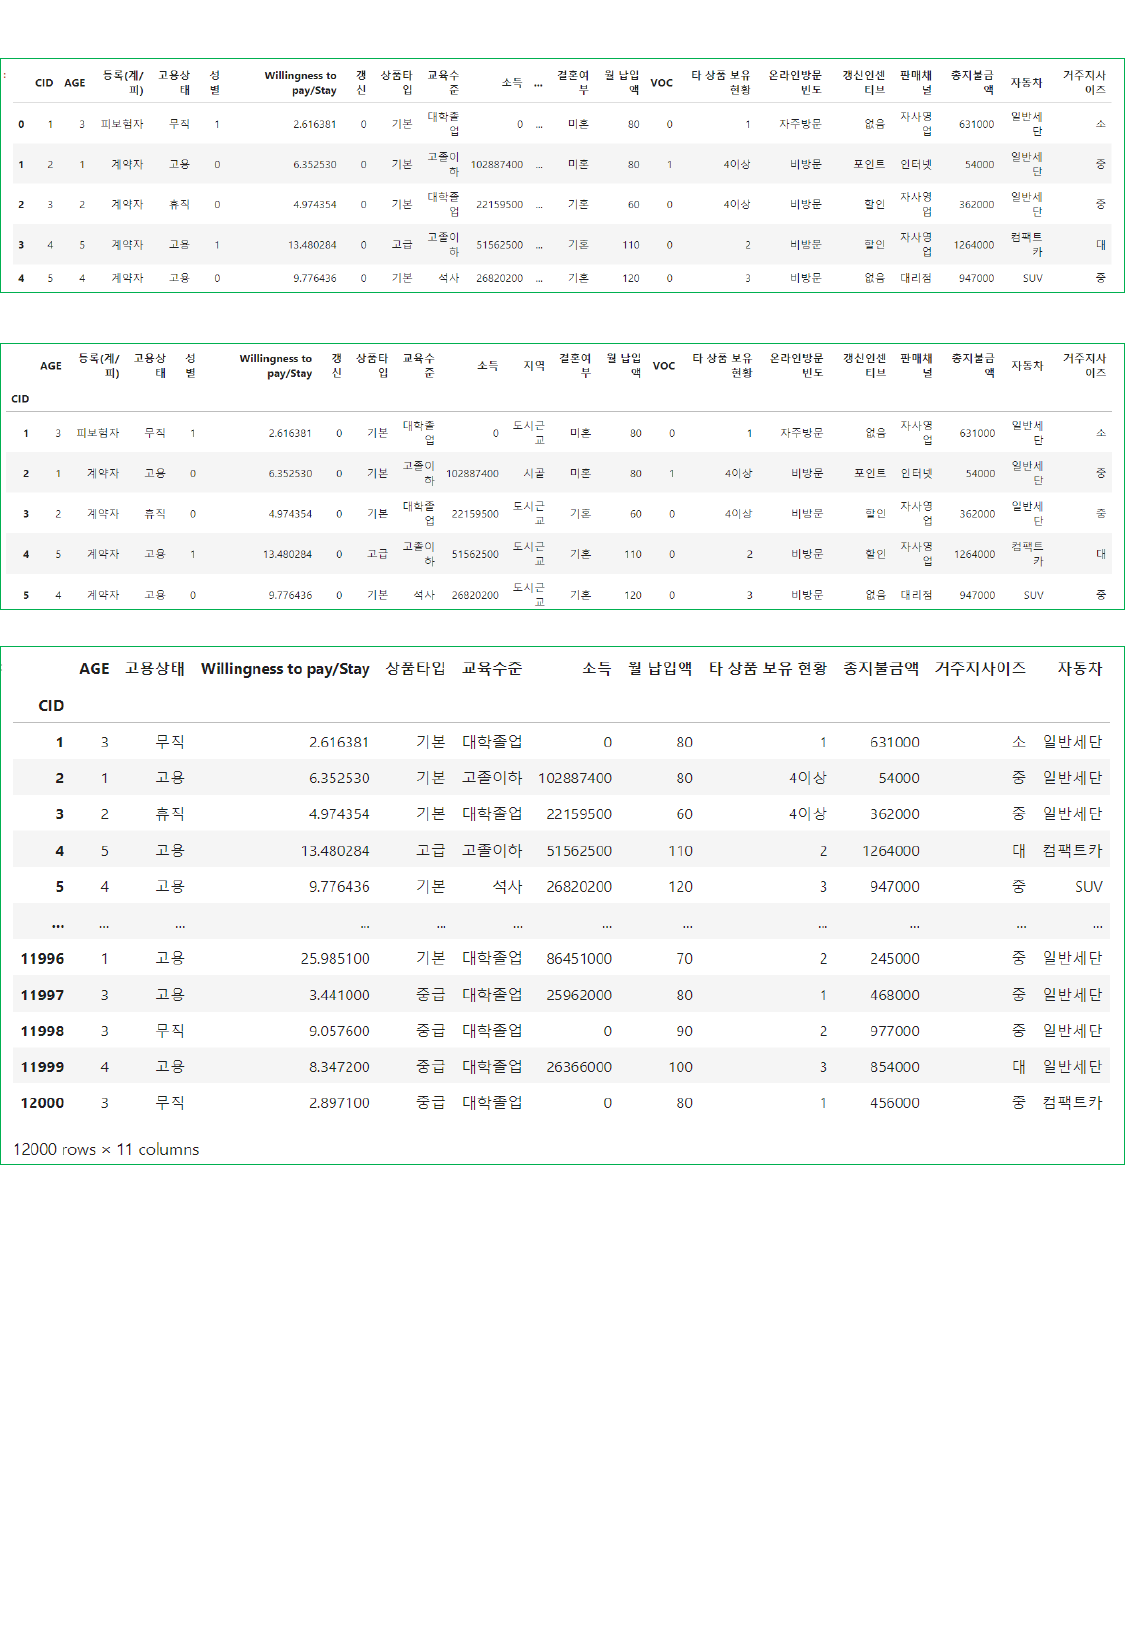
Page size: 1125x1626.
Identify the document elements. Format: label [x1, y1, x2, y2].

picture [0, 58, 1125, 293]
picture [0, 646, 1125, 1165]
picture [0, 343, 1125, 610]
